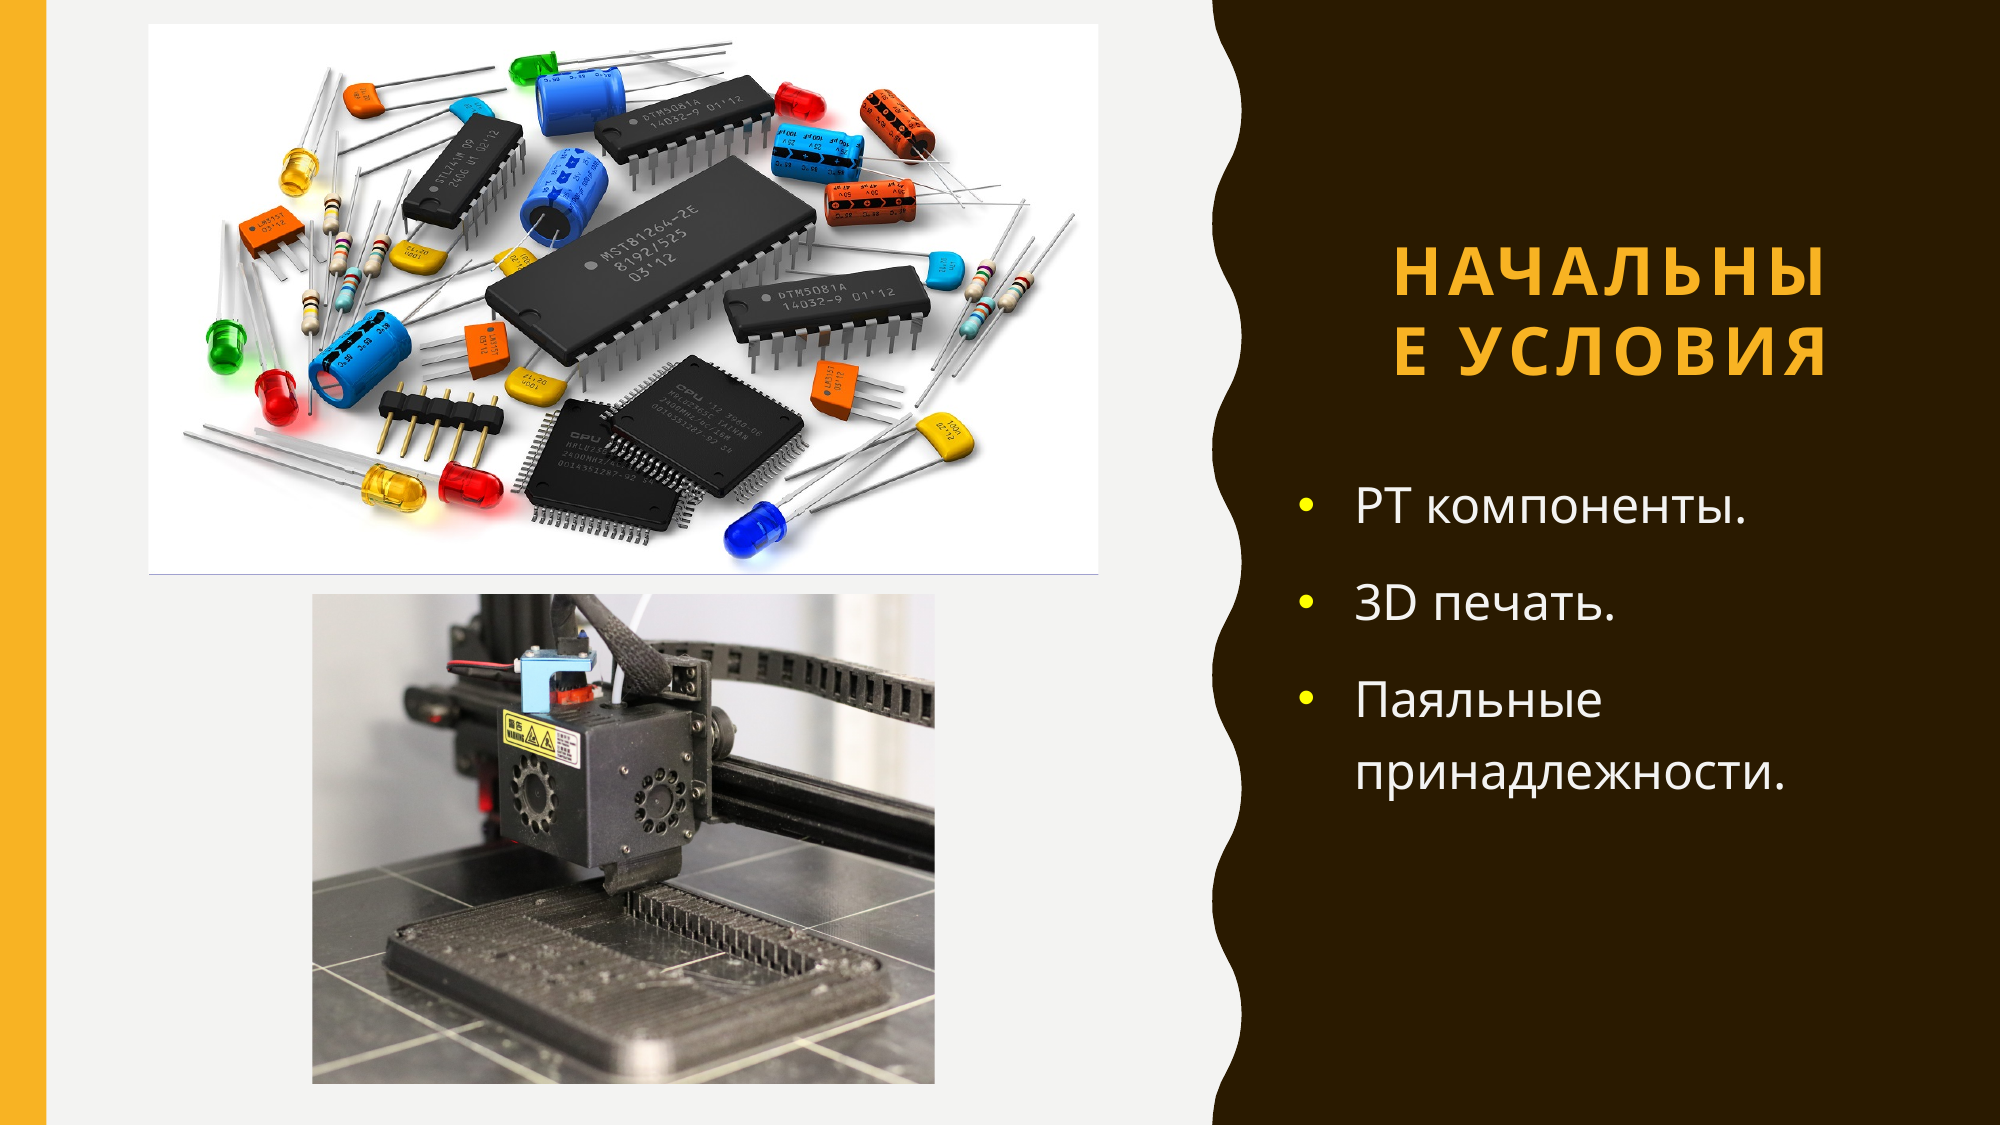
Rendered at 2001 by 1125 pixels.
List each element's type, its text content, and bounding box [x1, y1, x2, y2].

picture [148, 24, 1099, 575]
picture [312, 594, 935, 1084]
list РТ компоненты. 3D печать. Паяльные принадлежности. [1282, 454, 2000, 1106]
title Начальные условия [1376, 200, 1884, 397]
